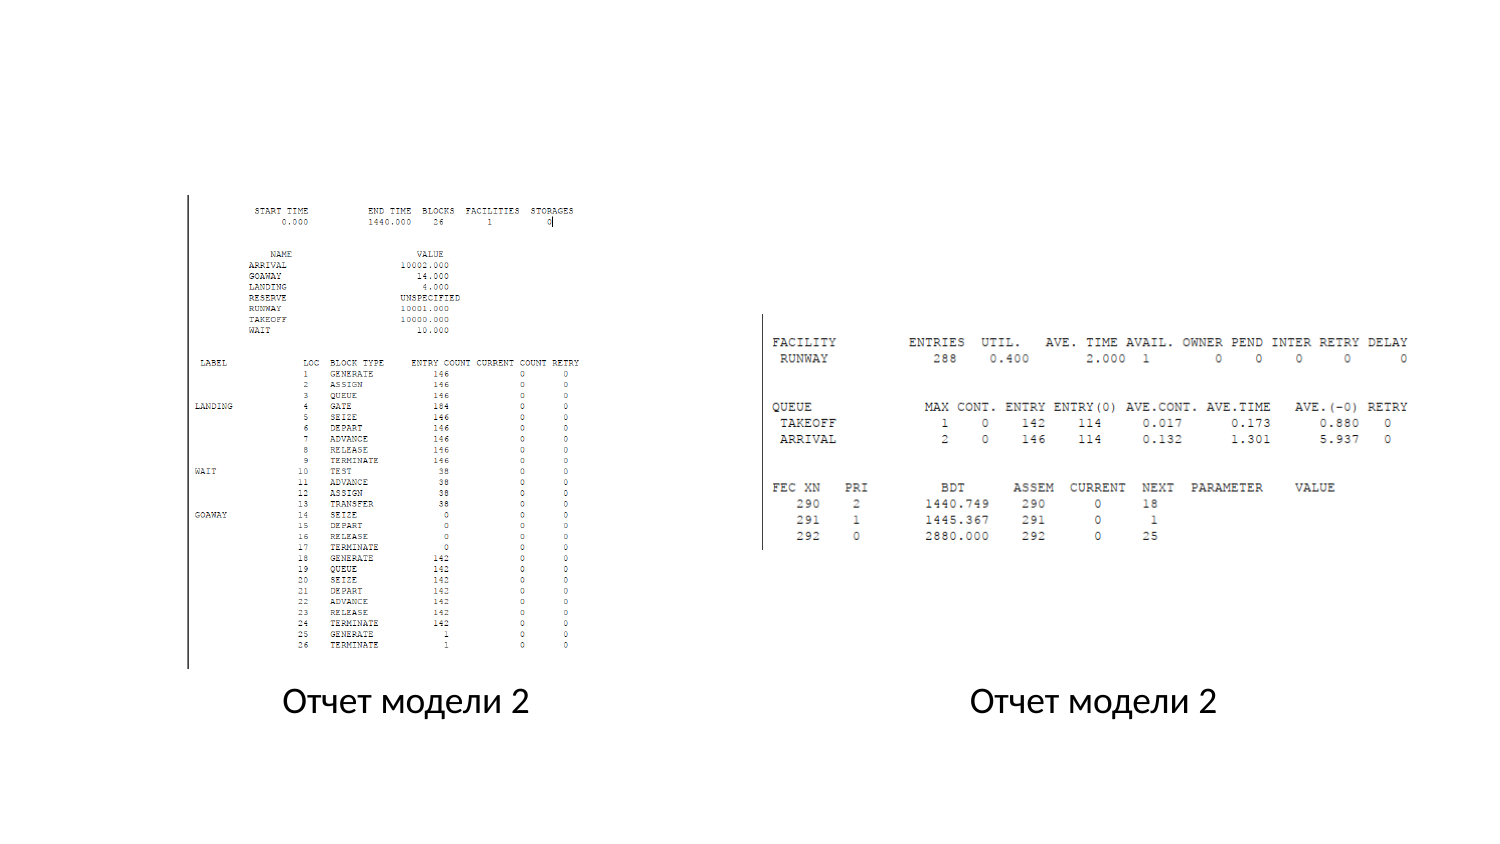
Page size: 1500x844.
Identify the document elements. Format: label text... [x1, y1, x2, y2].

text_box Отчет модели 2 [74, 668, 738, 753]
text_box Отчет модели 2 [762, 668, 1425, 753]
picture [187, 195, 626, 669]
picture [762, 314, 1426, 551]
